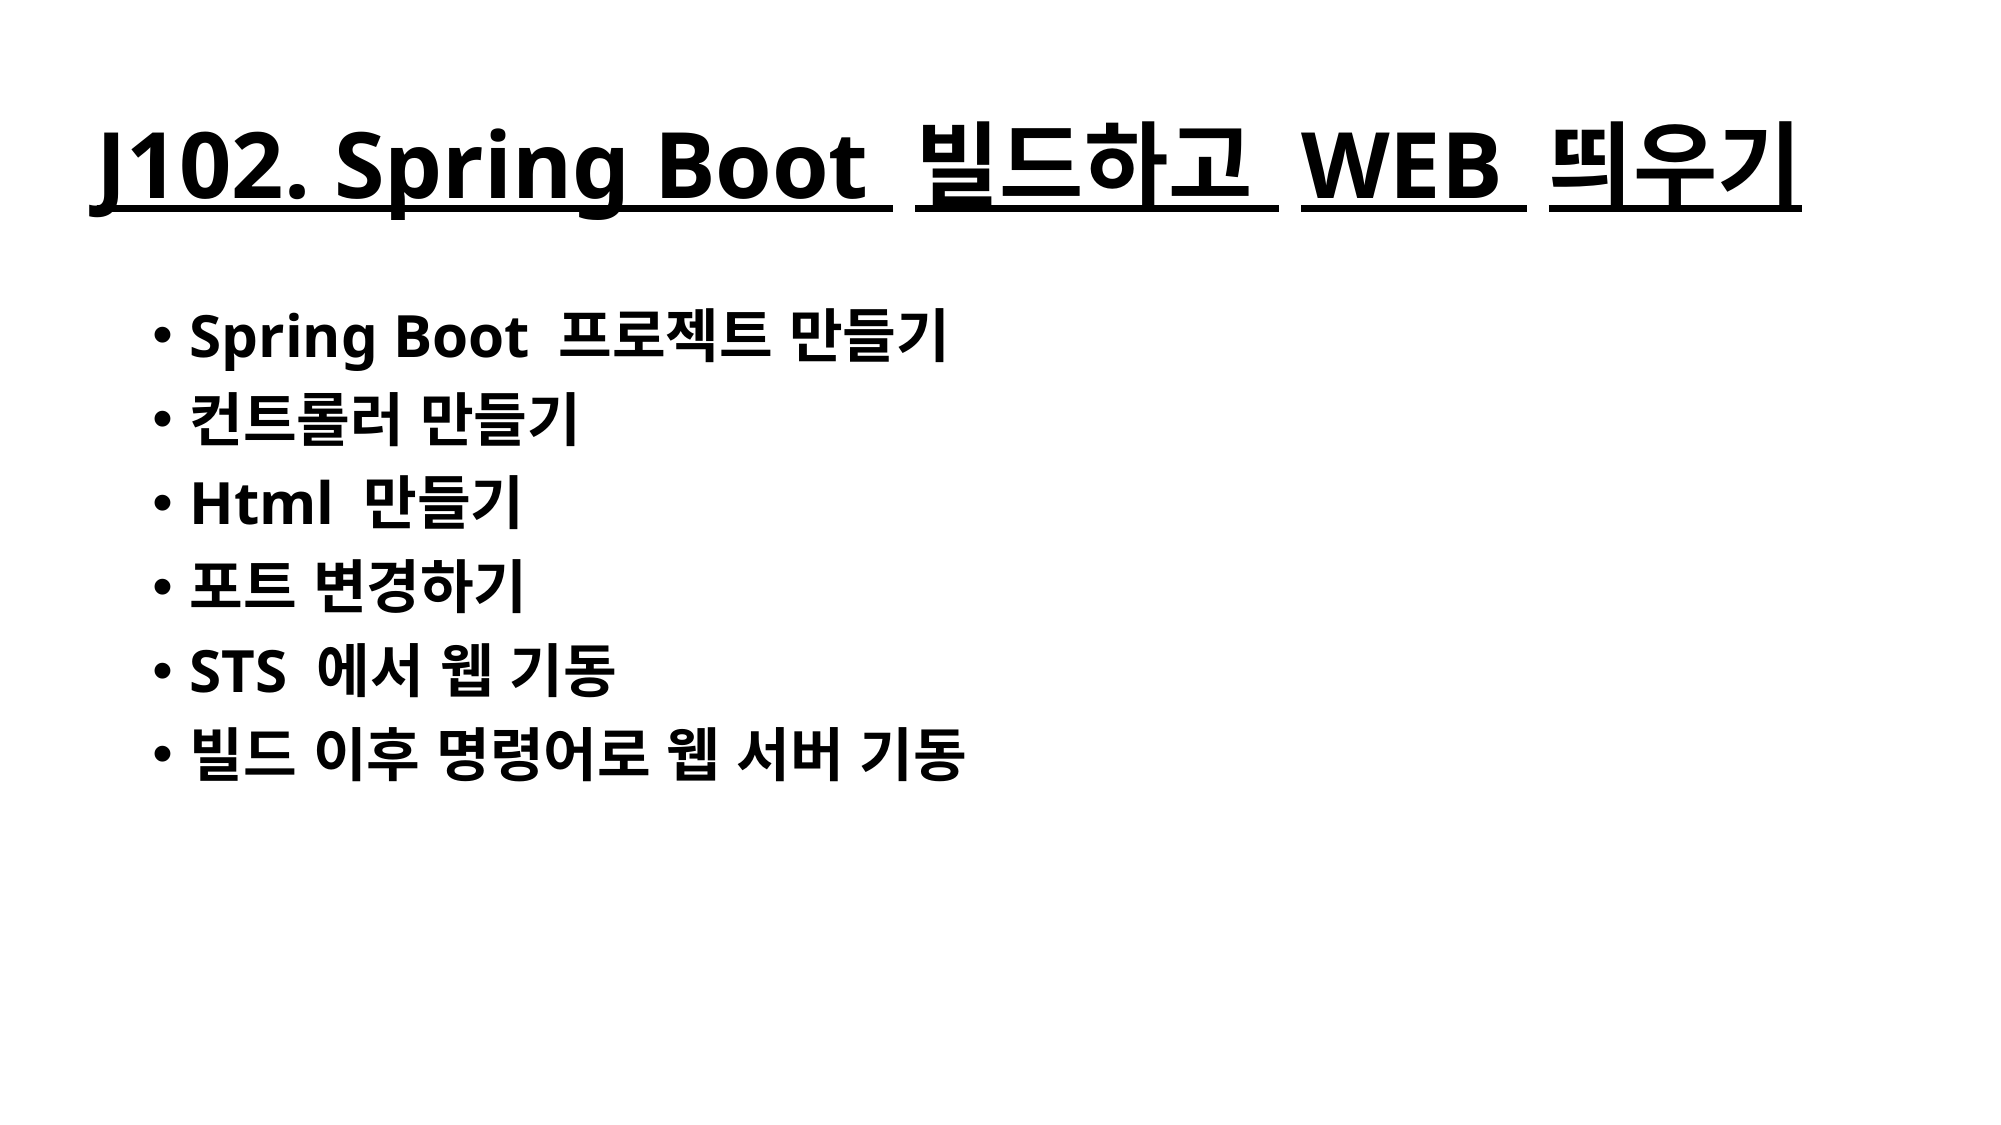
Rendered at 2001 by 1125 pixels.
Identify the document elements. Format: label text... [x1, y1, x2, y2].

title J102. Spring Boot 빌드하고 WEB 띄우기 [81, 59, 1919, 278]
list Spring Boot 프로젝트 만들기 컨트롤러 만들기 Html 만들기 포트 변경하기 STS 에서 웹 기동 빌드 이후 명령어로 웹 서버 기동 [137, 299, 1863, 1014]
